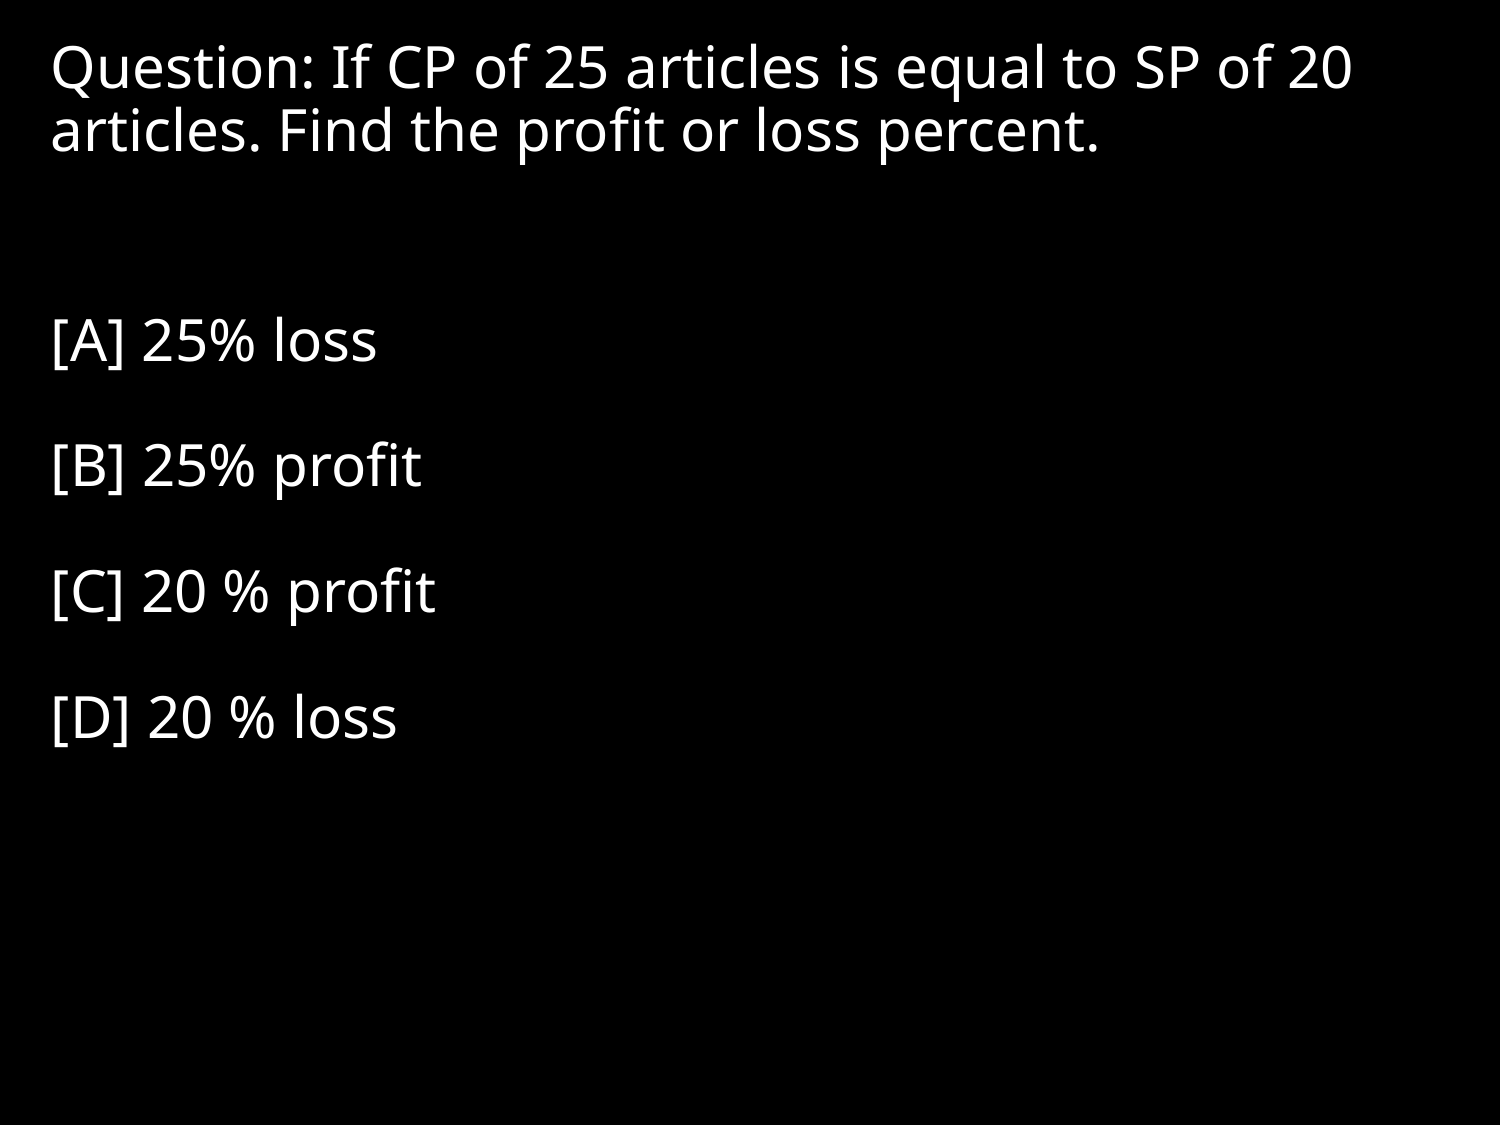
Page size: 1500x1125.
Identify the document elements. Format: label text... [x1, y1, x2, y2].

list Question: If CP of 25 articles is equal to SP of 20 articles. Find the profit or loss percent. [A] 25% loss [B] 25% profit [C] 20 % profit [D] 20 % loss [35, 30, 1463, 768]
